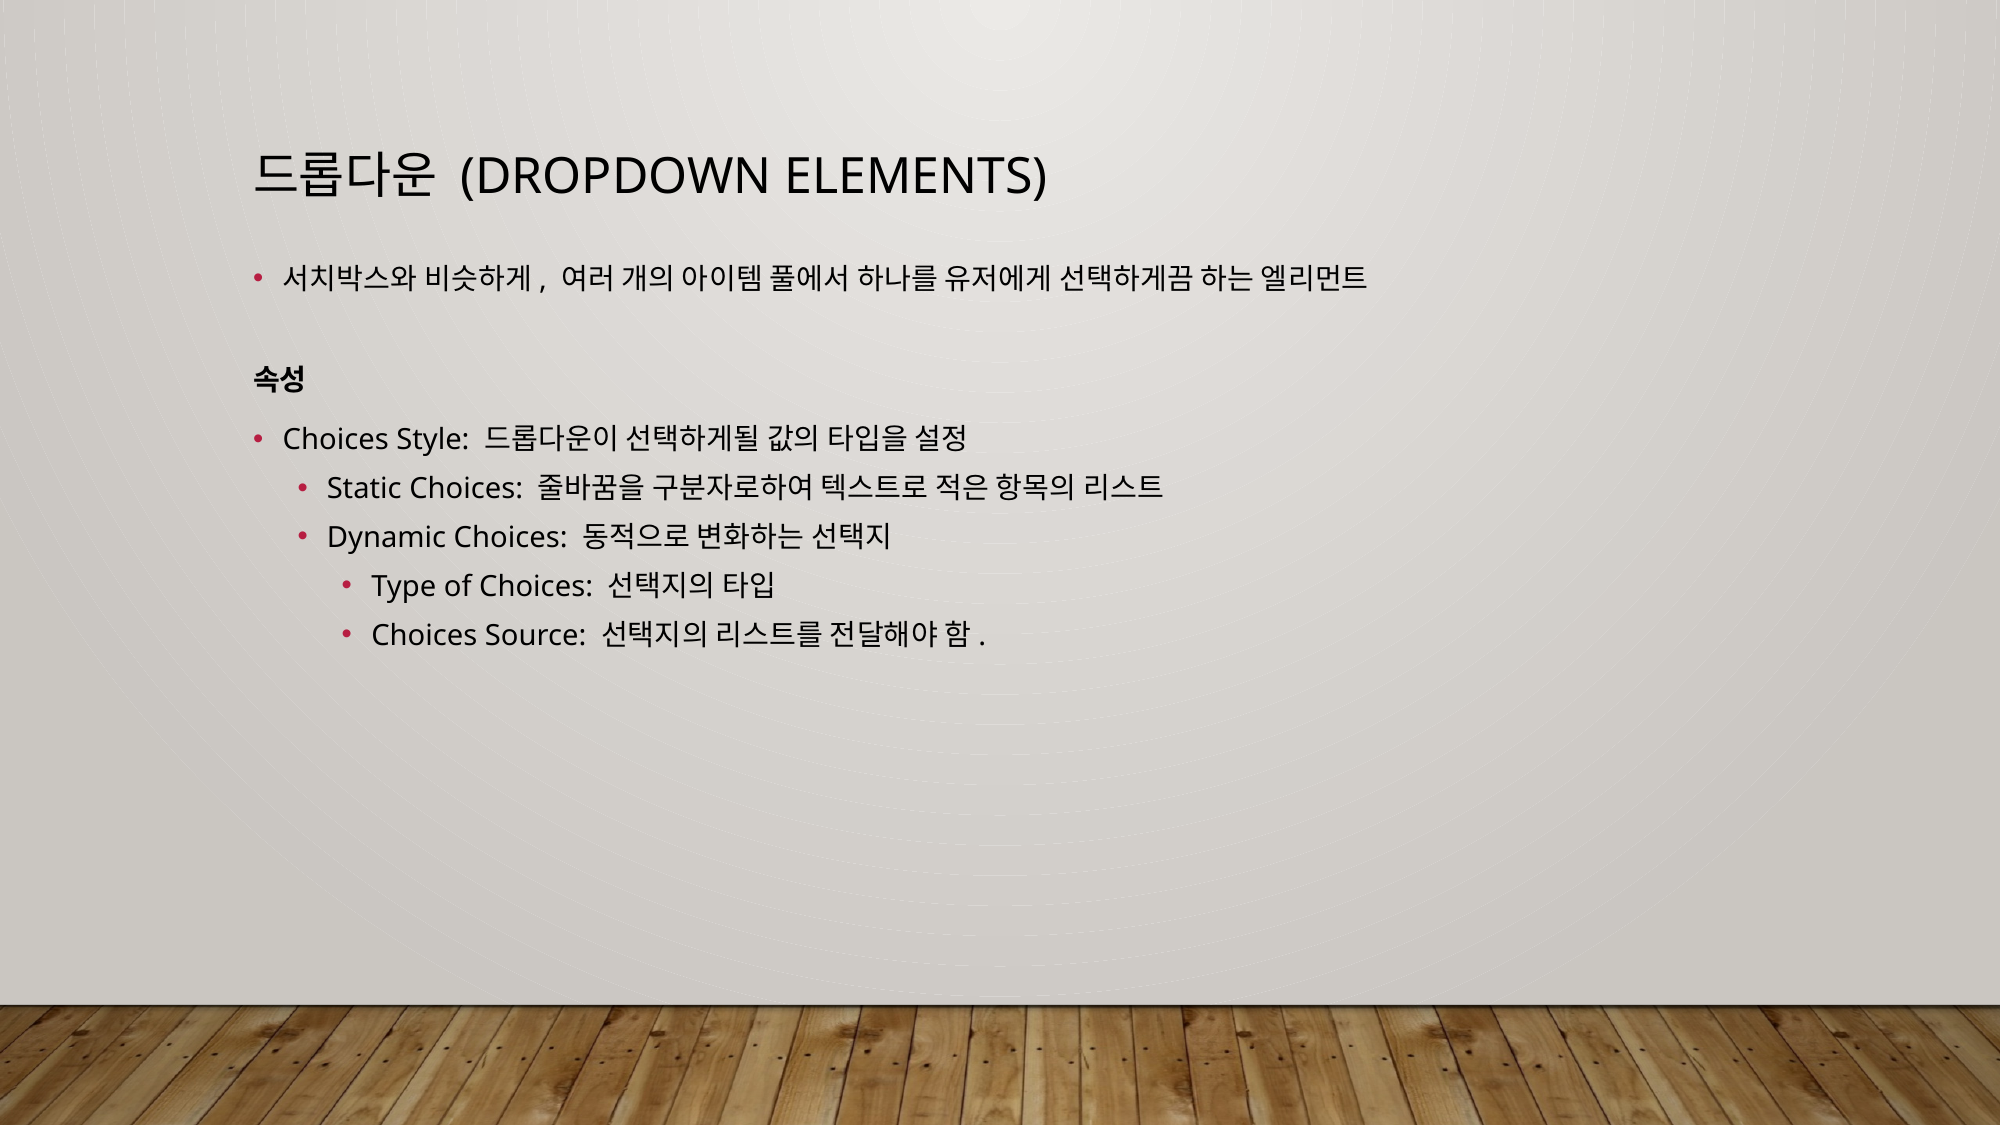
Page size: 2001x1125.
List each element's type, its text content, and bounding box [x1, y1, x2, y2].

list 서치박스와 비슷하게, 여러 개의 아이템 풀에서 하나를 유저에게 선택하게끔 하는 엘리먼트 속성 Choices Style: 드롭다운이 선택하게될 값의 타입을 설정 Static Choices: 줄바꿈을 구분자로하여 텍스트로 적은 항목의 리스트 Dynamic Choices: 동적으로 변화하는 선택지 Type of Choices: 선택지의 타입 Choices Source: 선택지의 리스트를 전달해야 함. [238, 249, 1814, 897]
title 드롭다운 (Dropdown elements) [238, 131, 1814, 223]
picture [0, 1005, 2000, 1125]
